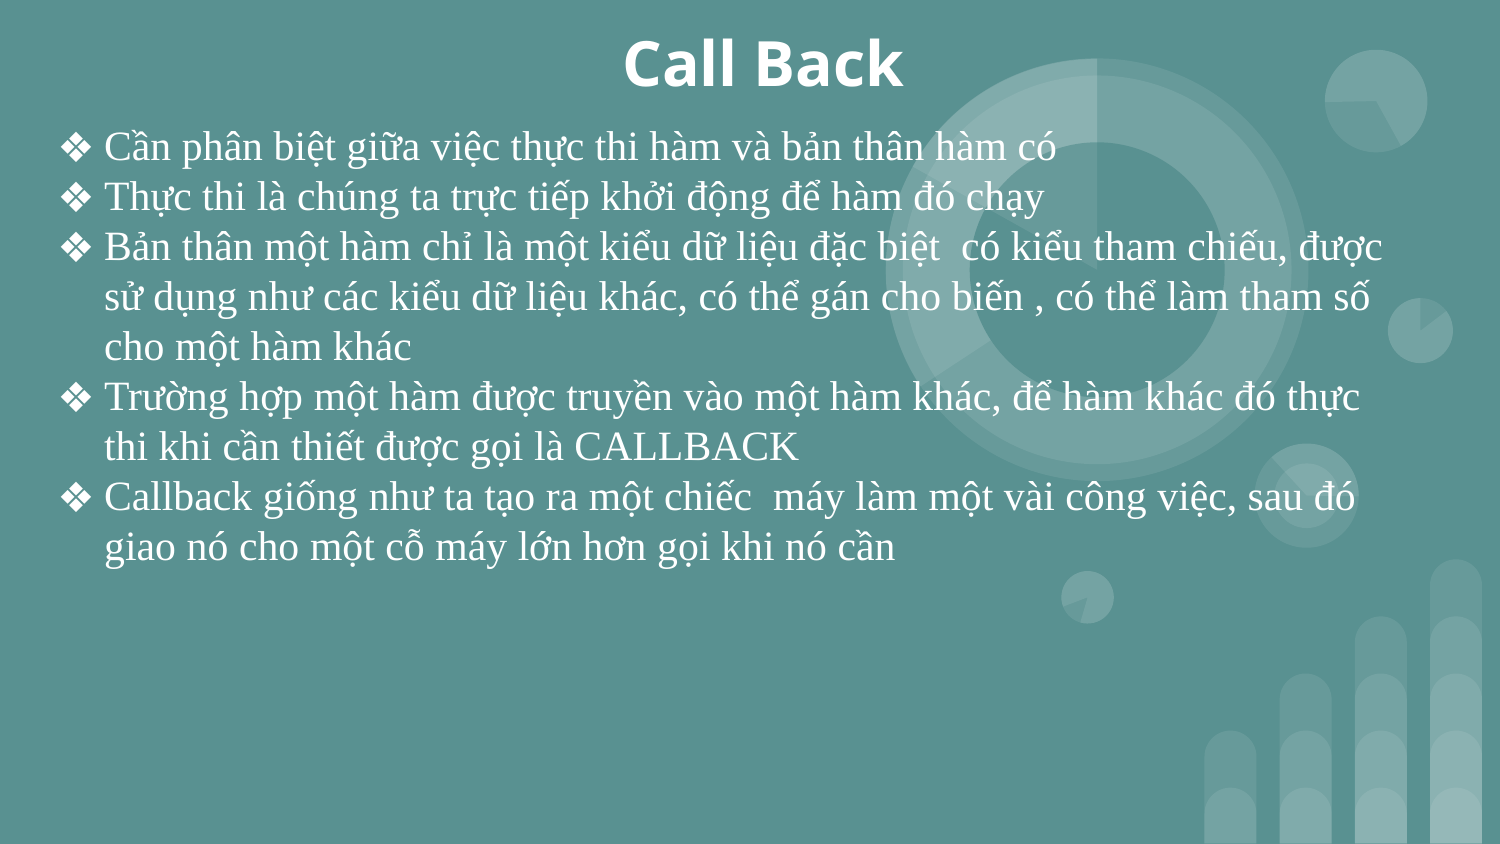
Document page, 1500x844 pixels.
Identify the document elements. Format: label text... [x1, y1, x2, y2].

text_box Call Back [50, 9, 1477, 115]
text_box Cần phân biệt giữa việc thực thi hàm và bản thân hàm có Thực thi là chúng ta trực tiếp khởi động để hàm đó chạy Bản thân một hàm chỉ là một kiểu dữ liệu đặc biệt có kiểu tham chiếu, được sử dụng như các kiểu dữ liệu khác, có thể gán cho biến , có thể làm tham số cho một hàm khác Trường hợp một hàm được truyền vào một hàm khác, để hàm khác đó thực thi khi cần thiết được gọi là CALLBACK Callback giống như ta tạo ra một chiếc máy làm một vài công việc, sau đó giao nó cho một cỗ máy lớn hơn gọi khi nó cần [42, 103, 1424, 584]
